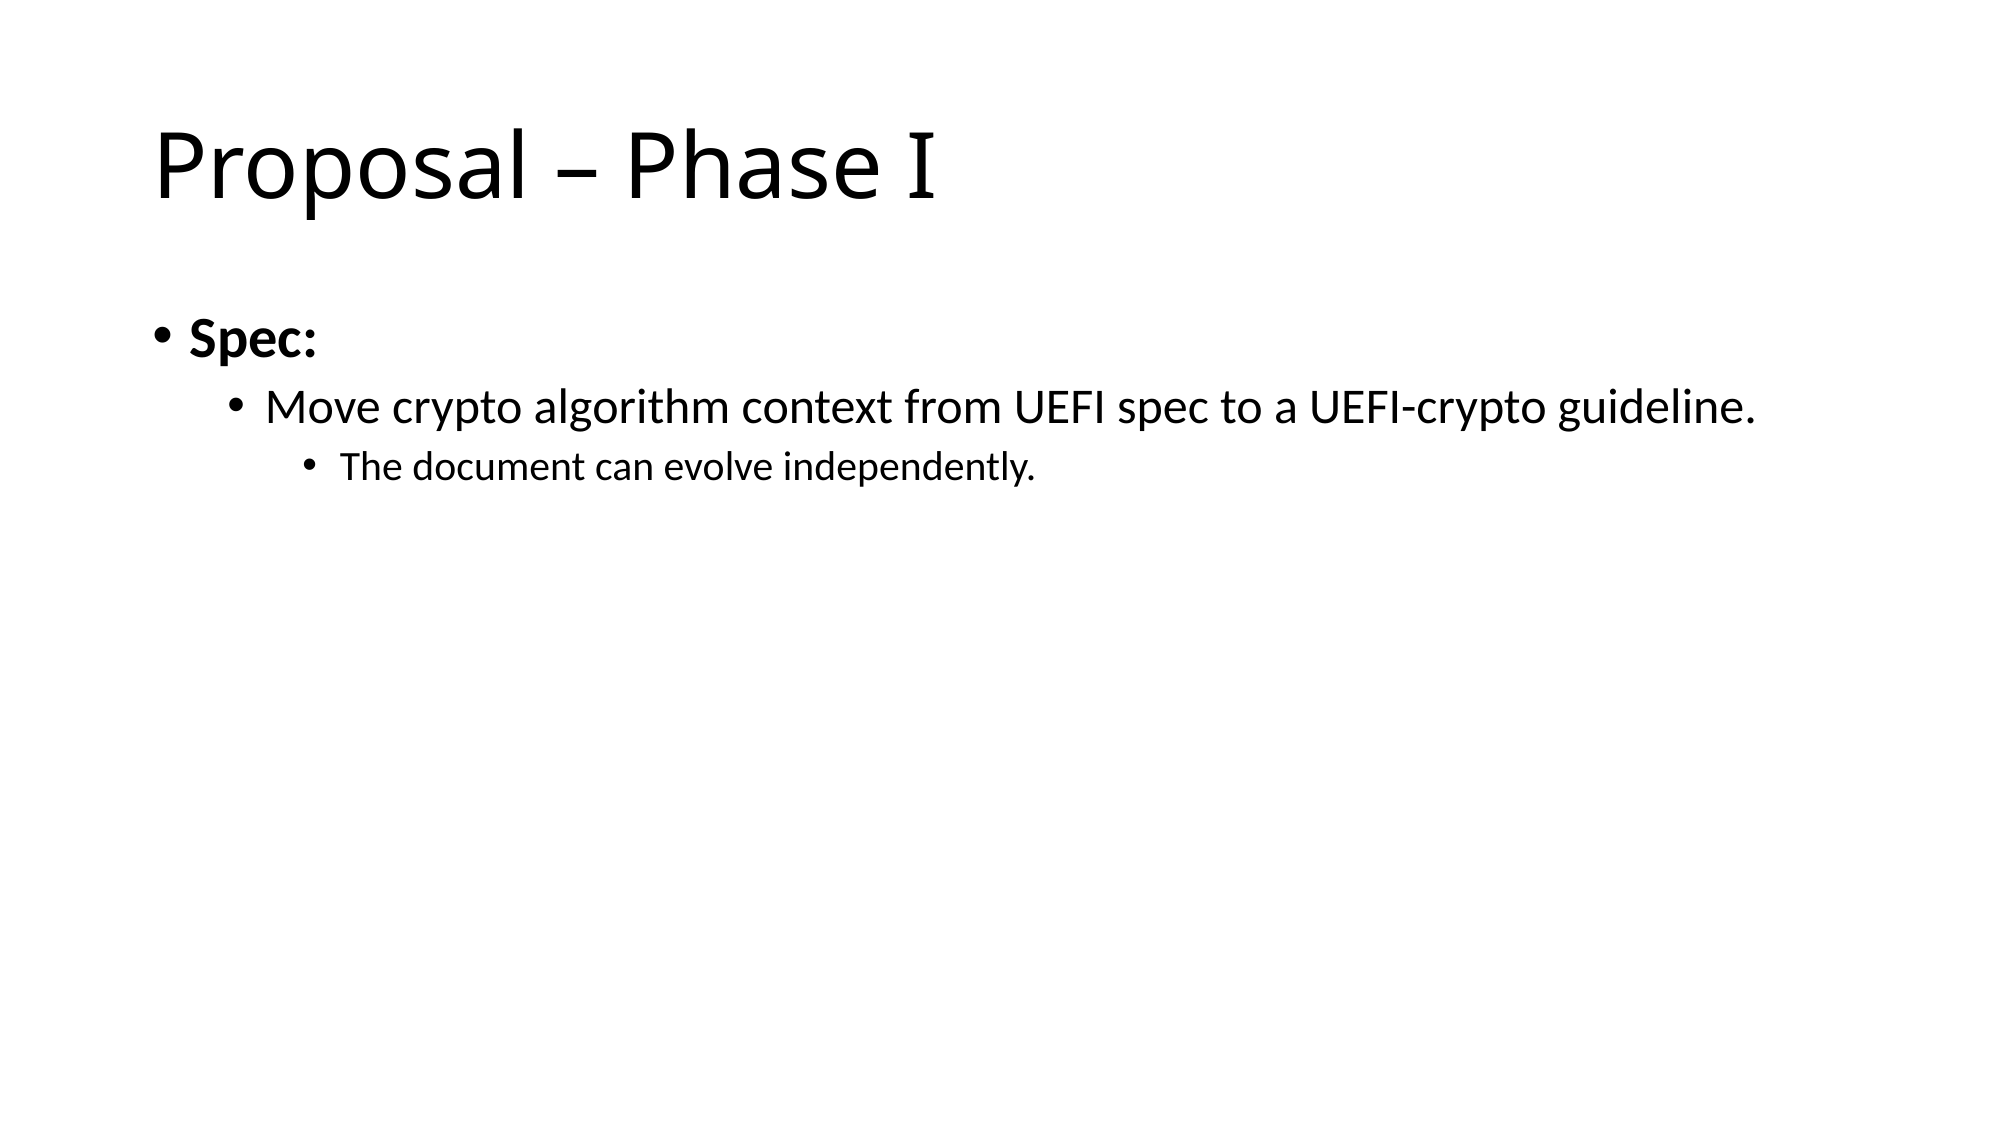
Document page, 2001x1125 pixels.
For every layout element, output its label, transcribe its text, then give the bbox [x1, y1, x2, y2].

list Spec: Move crypto algorithm context from UEFI spec to a UEFI-crypto guideline. The document can evolve independently. [137, 299, 1960, 1014]
title Proposal – Phase I [137, 59, 1863, 278]
